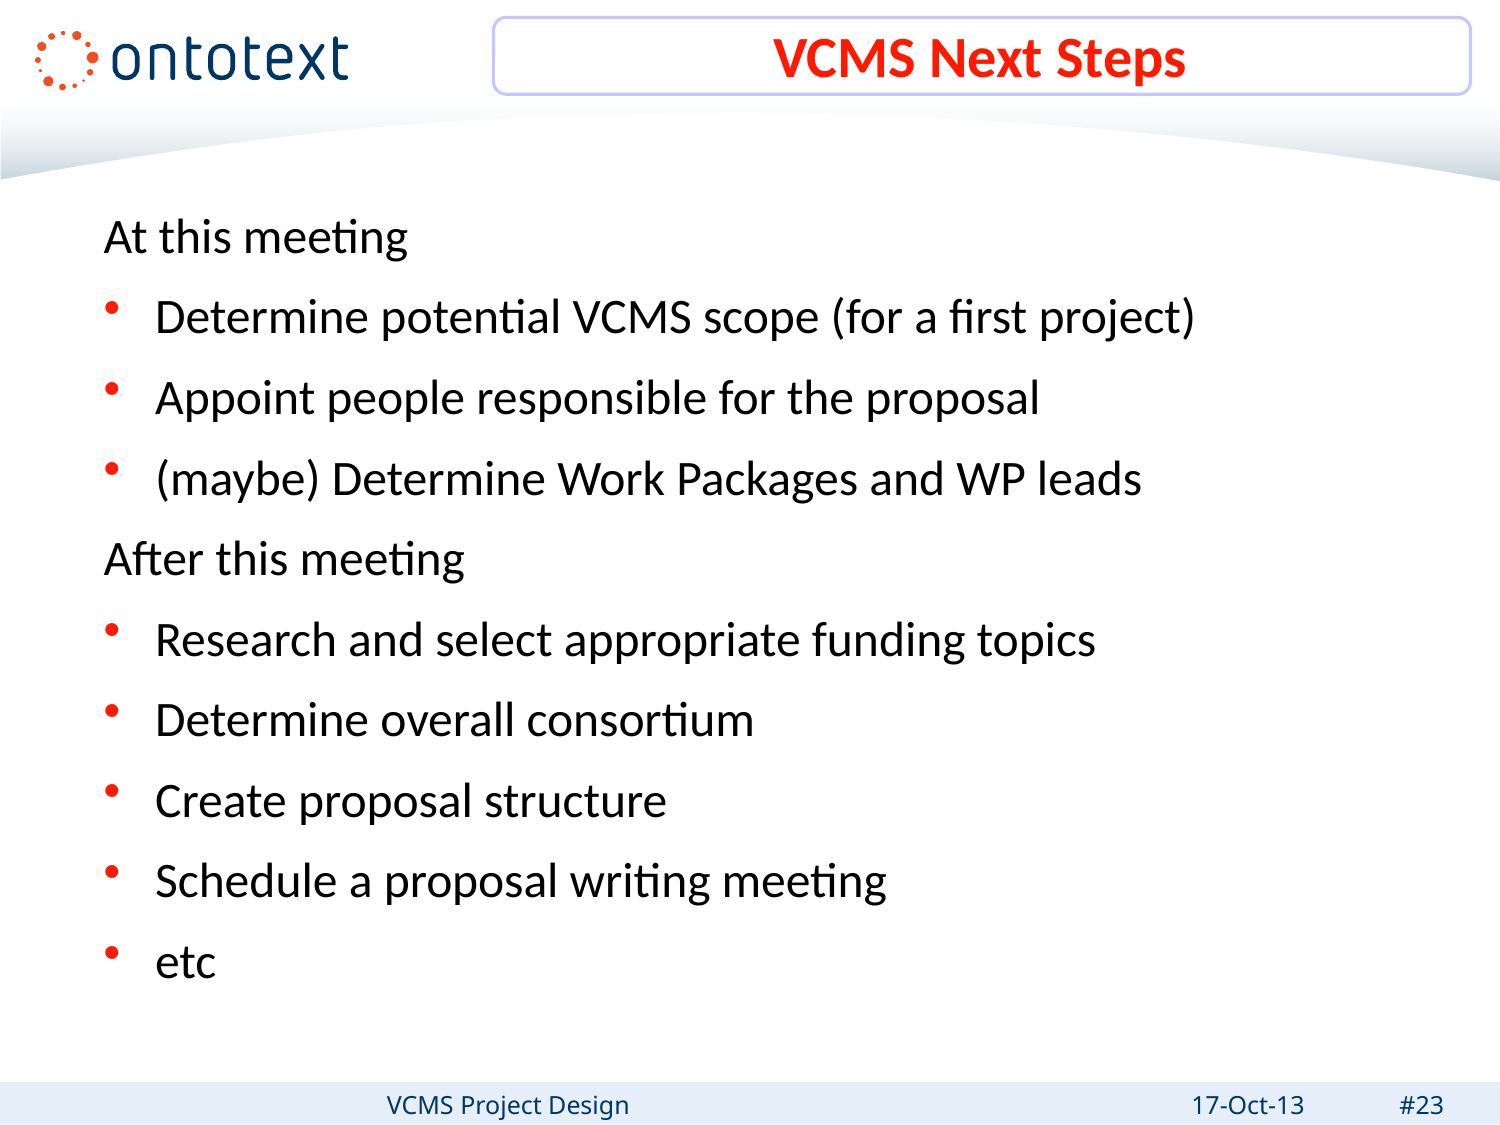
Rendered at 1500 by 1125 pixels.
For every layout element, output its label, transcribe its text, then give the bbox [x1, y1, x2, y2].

title VCMS Next Steps [489, 0, 1471, 114]
list At this meeting Determine potential VCMS scope (for a first project) Appoint people responsible for the proposal (maybe) Determine Work Packages and WP leads After this meeting Research and select appropriate funding topics Determine overall consortium Create proposal structure Schedule a proposal writing meeting etc [88, 196, 1448, 1000]
footer VCMS Project Design [372, 1082, 1152, 1123]
slide_number #23 [1347, 1082, 1459, 1123]
slide_number 17-Oct-13 [1160, 1082, 1336, 1123]
